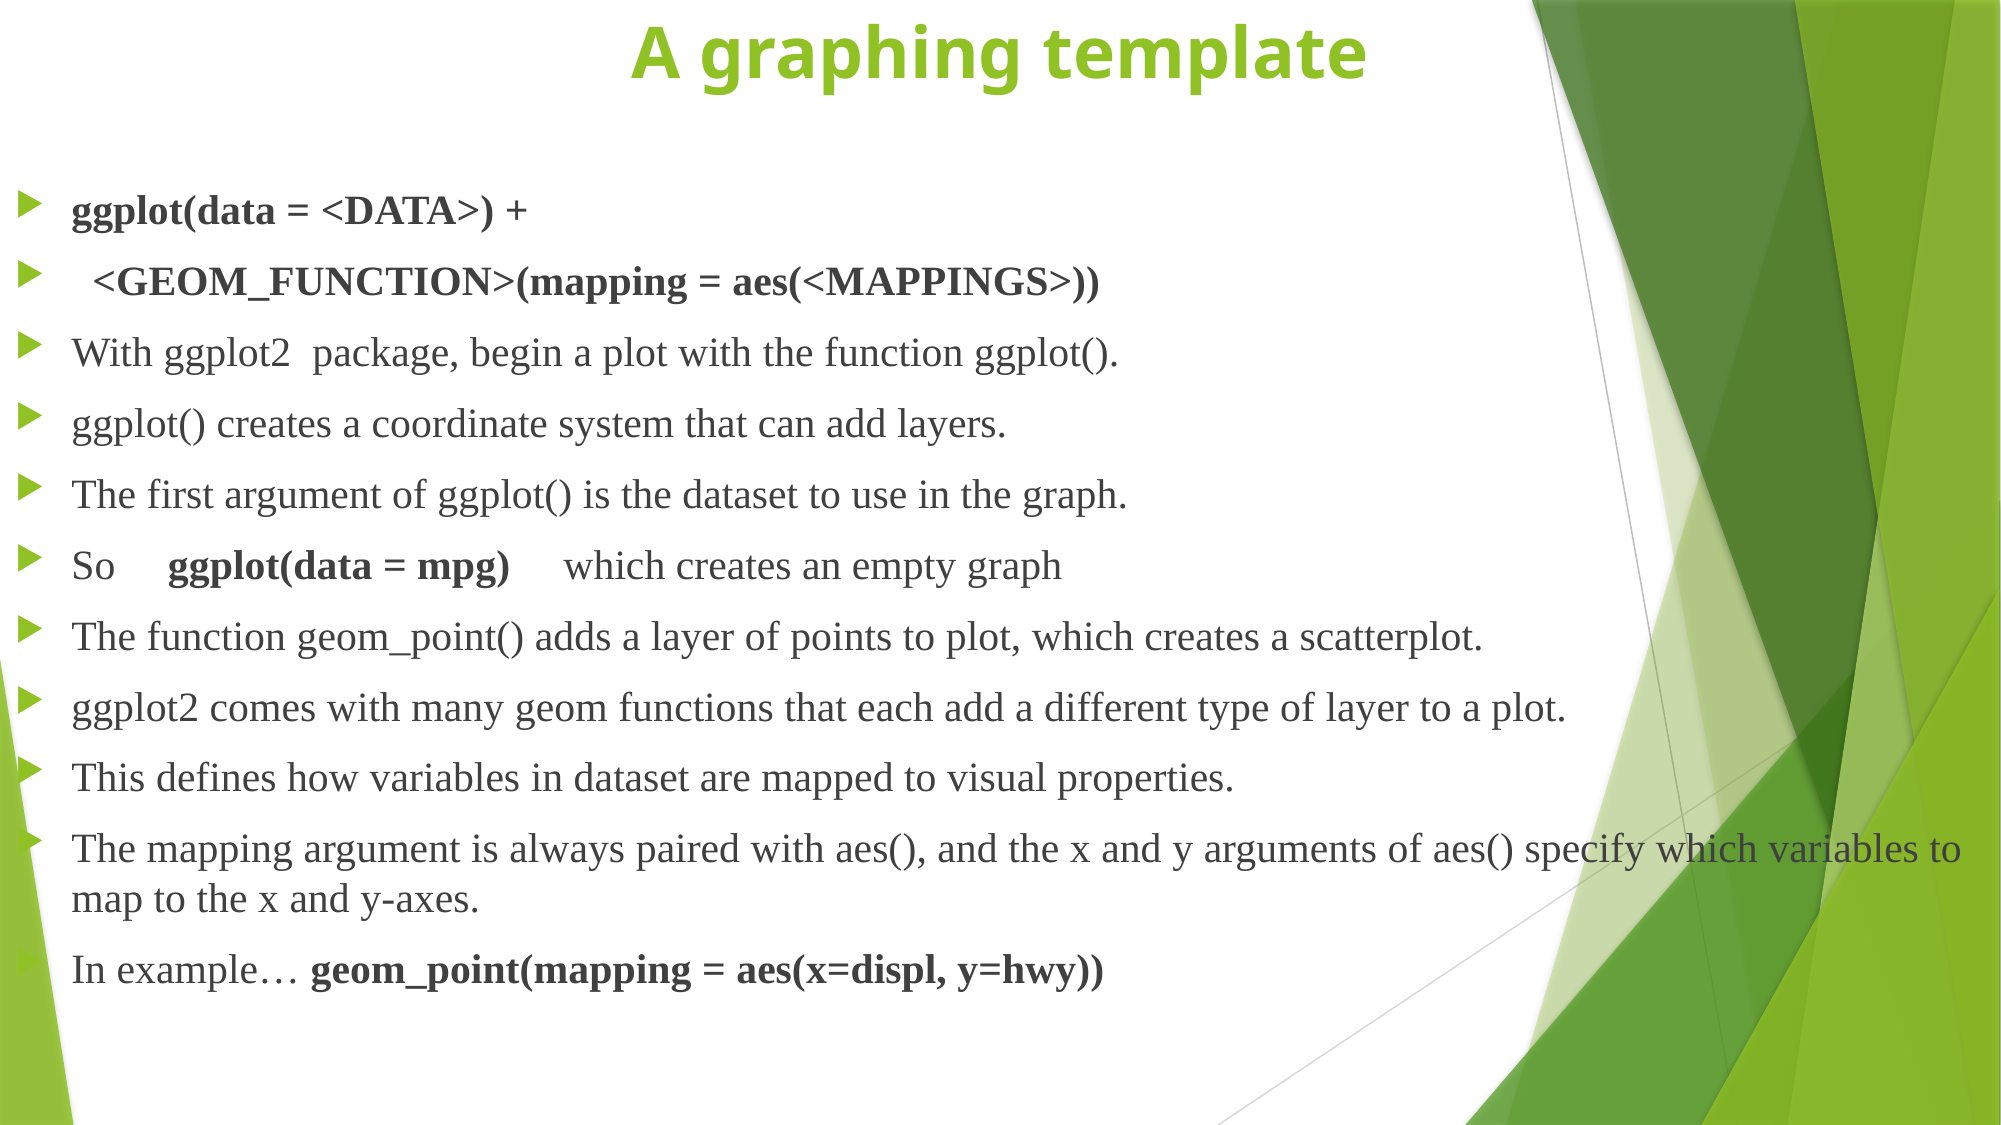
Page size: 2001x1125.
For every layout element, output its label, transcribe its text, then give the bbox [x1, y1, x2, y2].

list ggplot(data = <DATA>) + <GEOM_FUNCTION>(mapping = aes(<MAPPINGS>)) With ggplot2 package, begin a plot with the function ggplot(). ggplot() creates a coordinate system that can add layers. The first argument of ggplot() is the dataset to use in the graph. So ggplot(data = mpg) which creates an empty graph The function geom_point() adds a layer of points to plot, which creates a scatterplot. ggplot2 comes with many geom functions that each add a different type of layer to a plot. This defines how variables in dataset are mapped to visual properties. The mapping argument is always paired with aes(), and the x and y arguments of aes() specify which variables to map to the x and y-axes. In example… geom_point(mapping = aes(x=displ, y=hwy)) [0, 175, 2000, 813]
title A graphing template [0, 0, 2000, 101]
